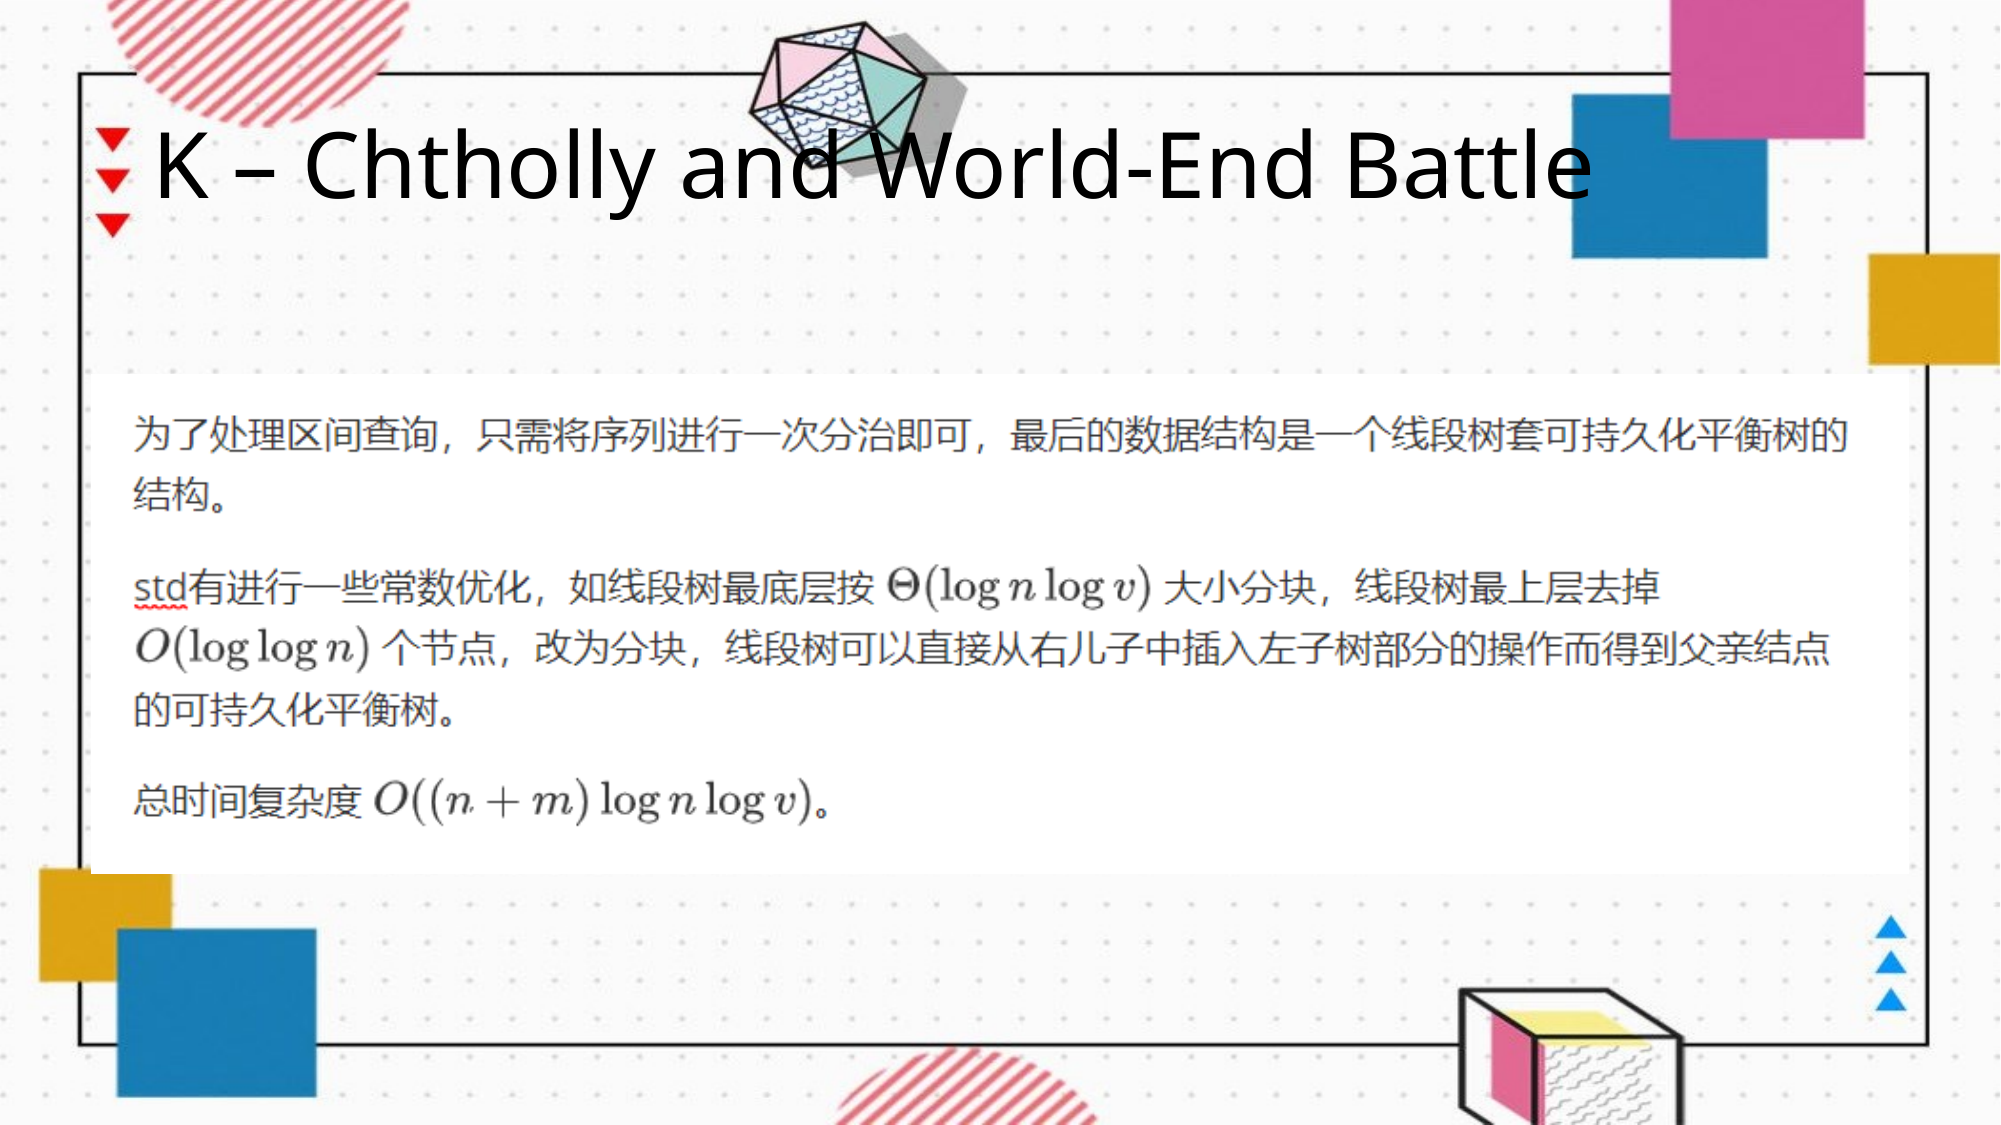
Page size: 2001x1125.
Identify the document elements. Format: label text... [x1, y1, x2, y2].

title K – Chtholly and World-End Battle [137, 59, 1863, 278]
picture [0, 0, 2001, 1125]
